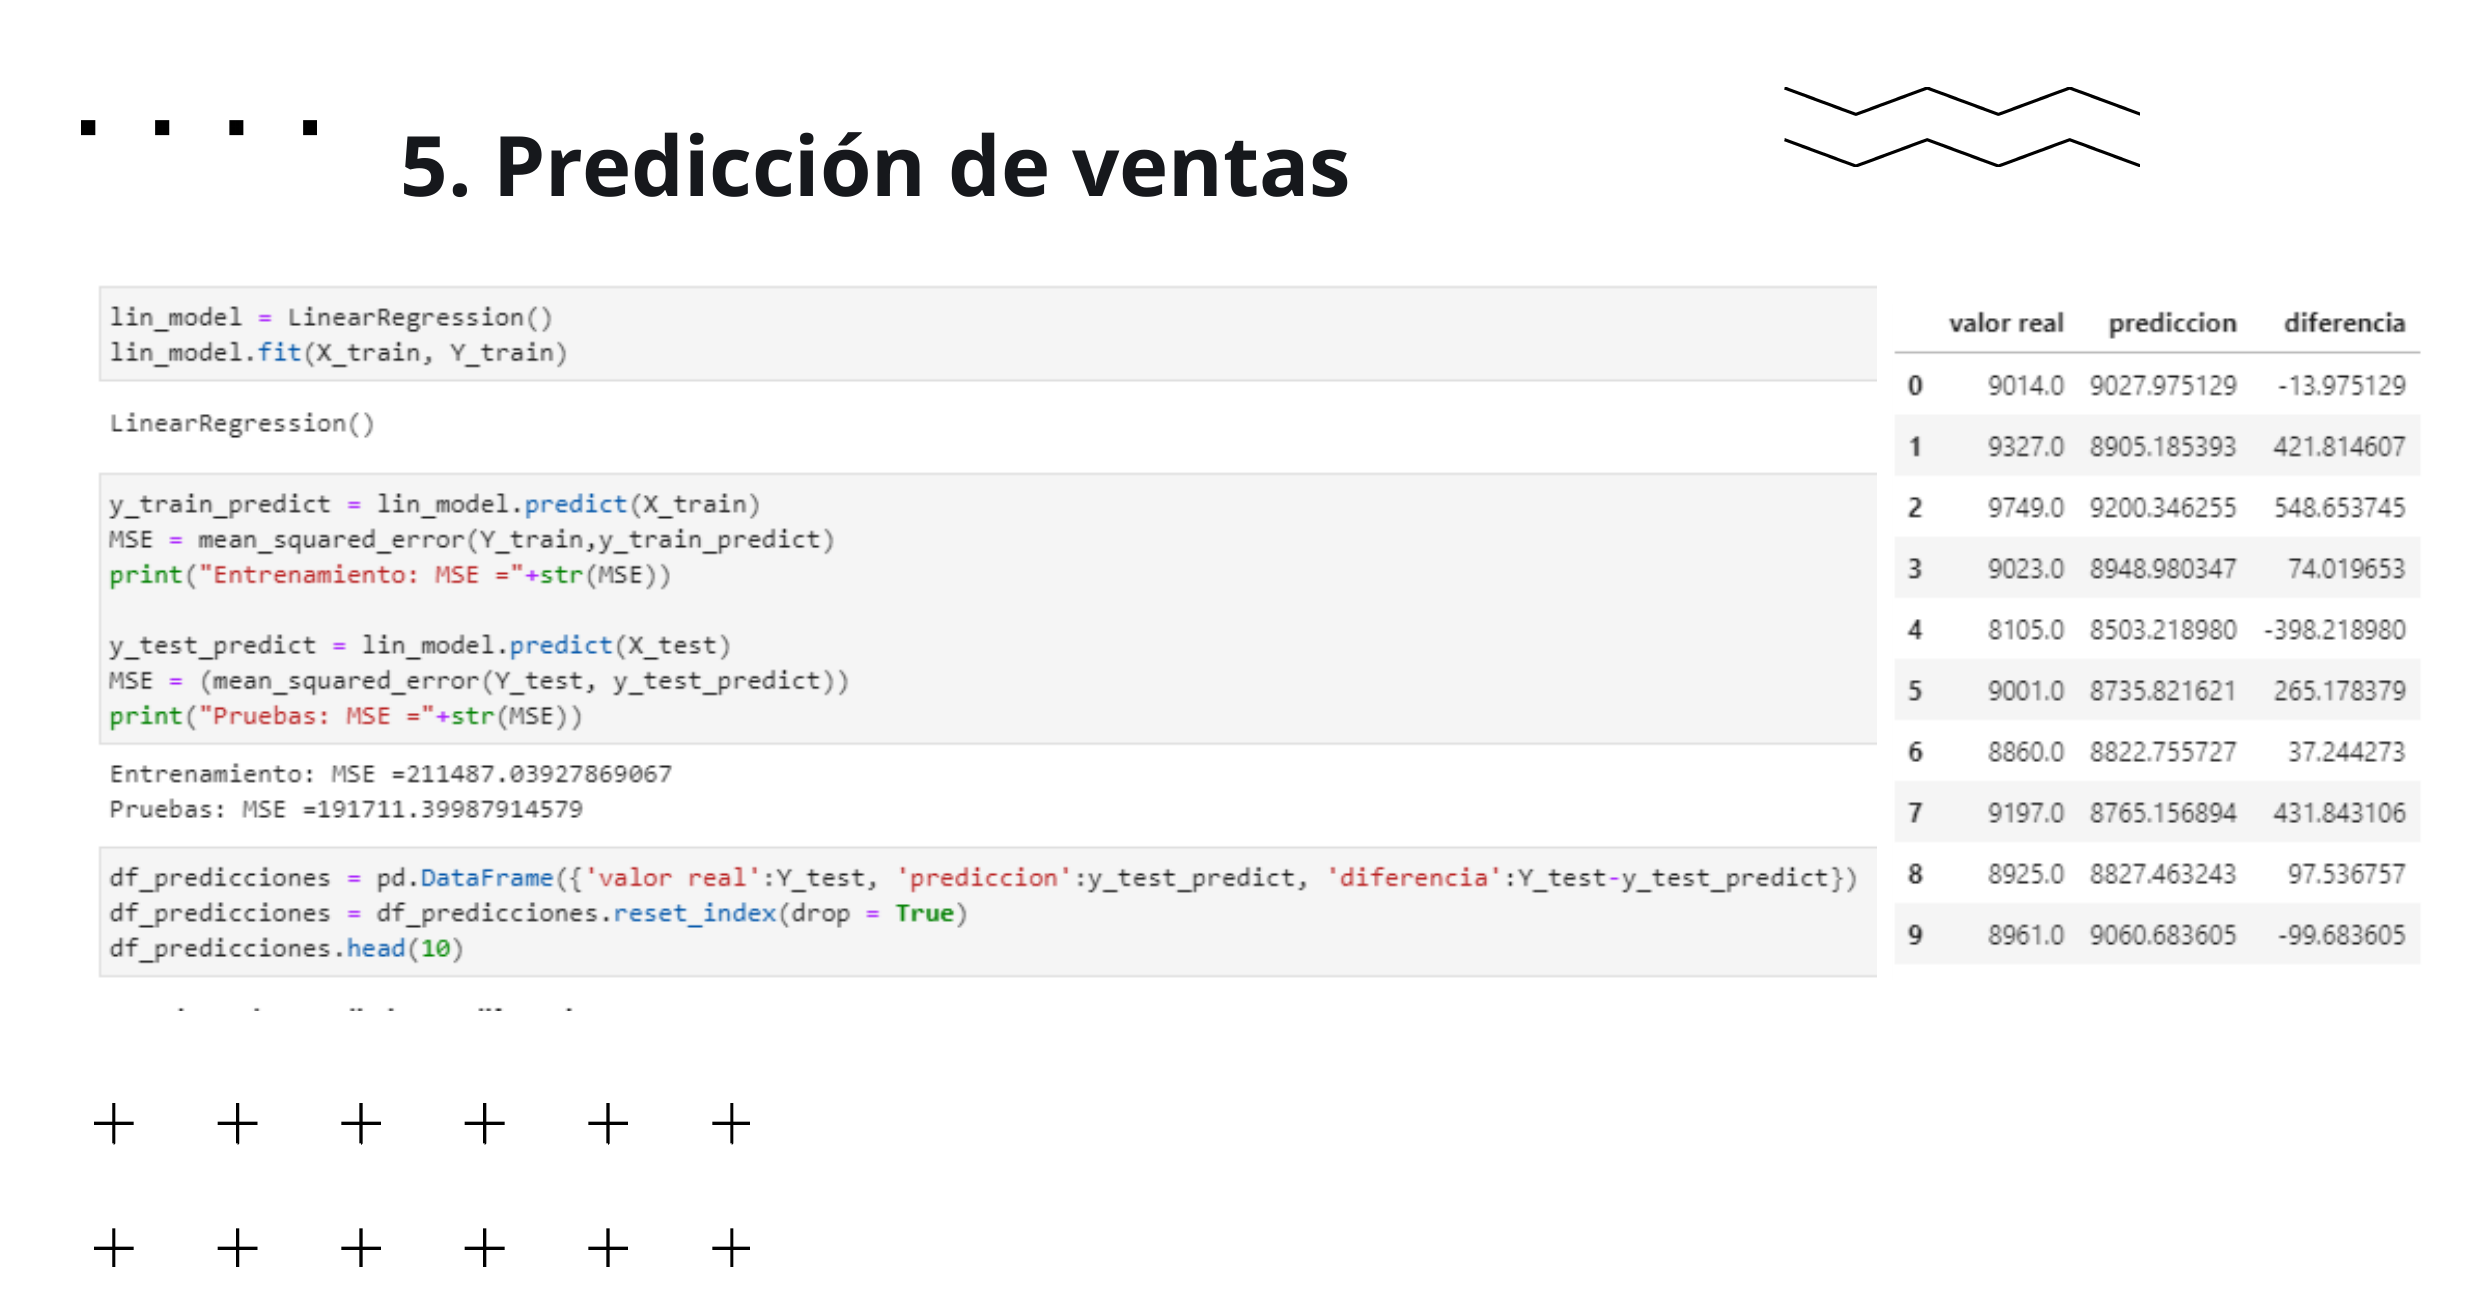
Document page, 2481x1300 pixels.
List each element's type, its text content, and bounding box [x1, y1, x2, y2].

picture [1784, 86, 2140, 167]
picture [94, 1103, 751, 1267]
picture [1891, 304, 2446, 980]
picture [85, 272, 1878, 1012]
text_box 5. Predicción de ventas [376, 67, 1785, 259]
picture [81, 116, 317, 138]
